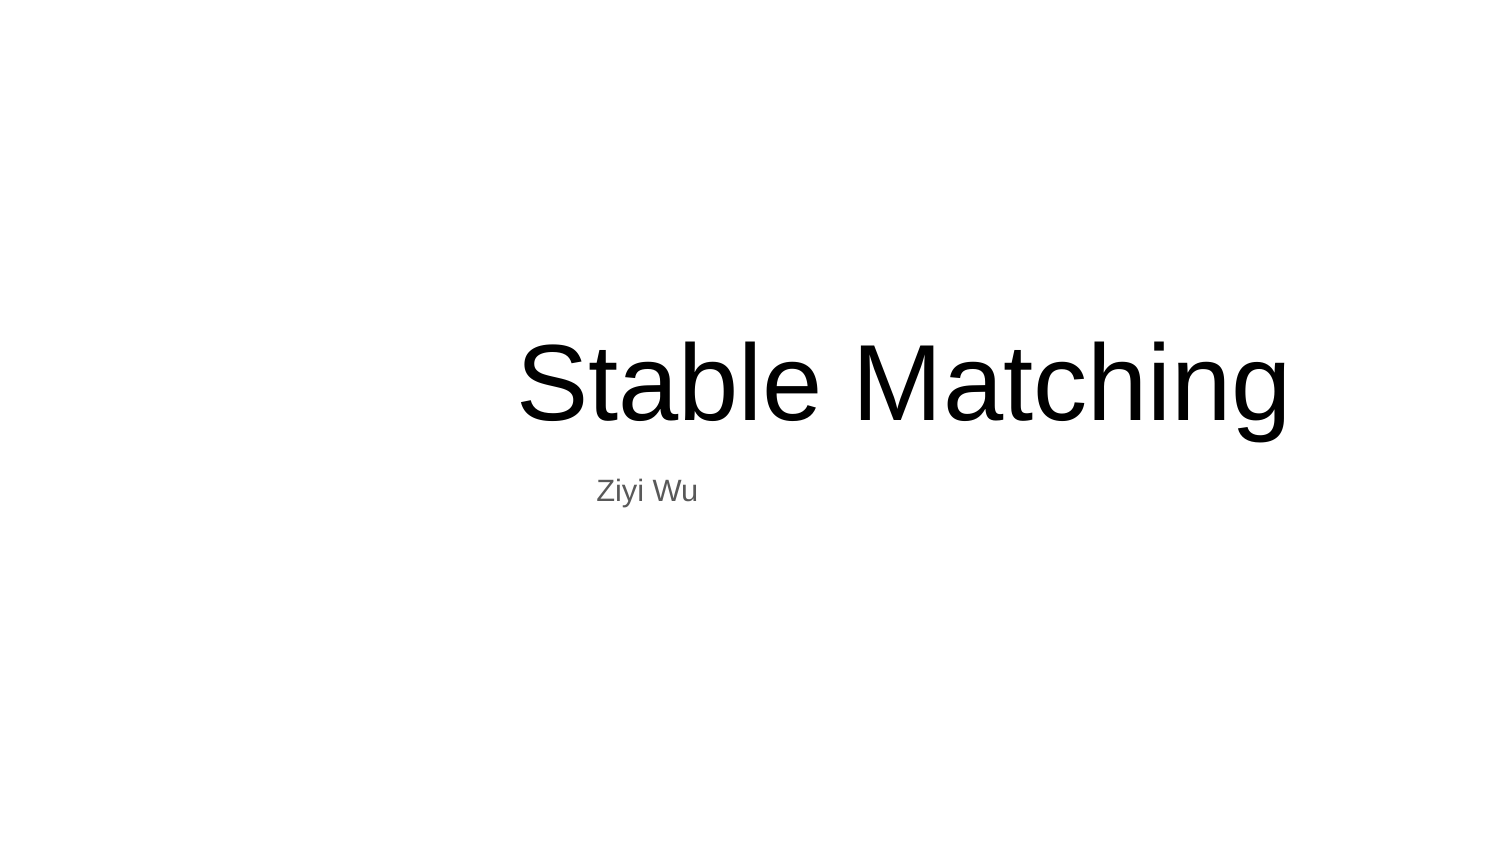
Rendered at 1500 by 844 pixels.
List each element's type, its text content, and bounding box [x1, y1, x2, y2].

title Stable Matching [51, 122, 1449, 459]
subtitle Ziyi Wu [147, 458, 1353, 524]
